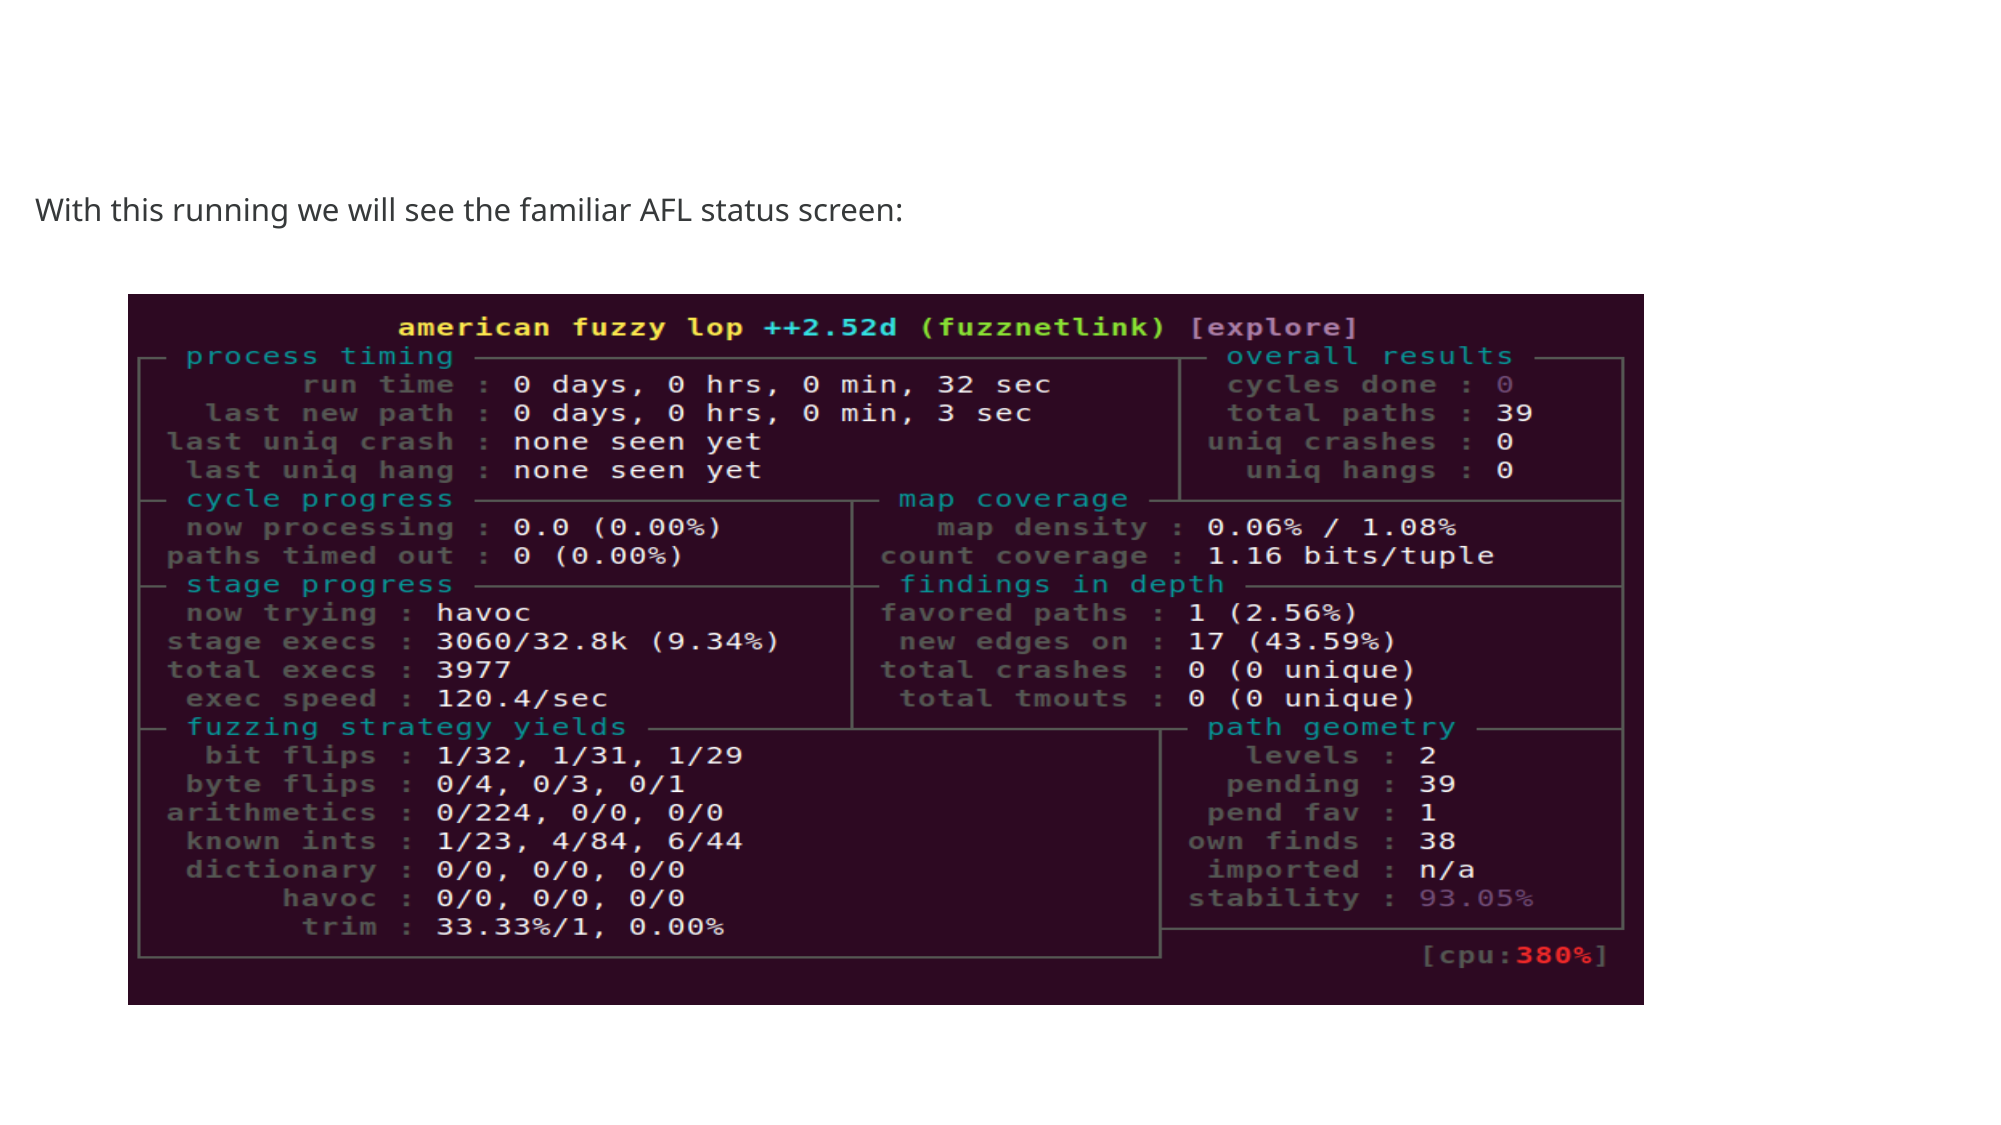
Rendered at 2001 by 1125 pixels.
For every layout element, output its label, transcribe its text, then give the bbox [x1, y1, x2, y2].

picture [128, 294, 1644, 1005]
text_box With this running we will see the familiar AFL status screen: [19, 183, 1813, 1125]
